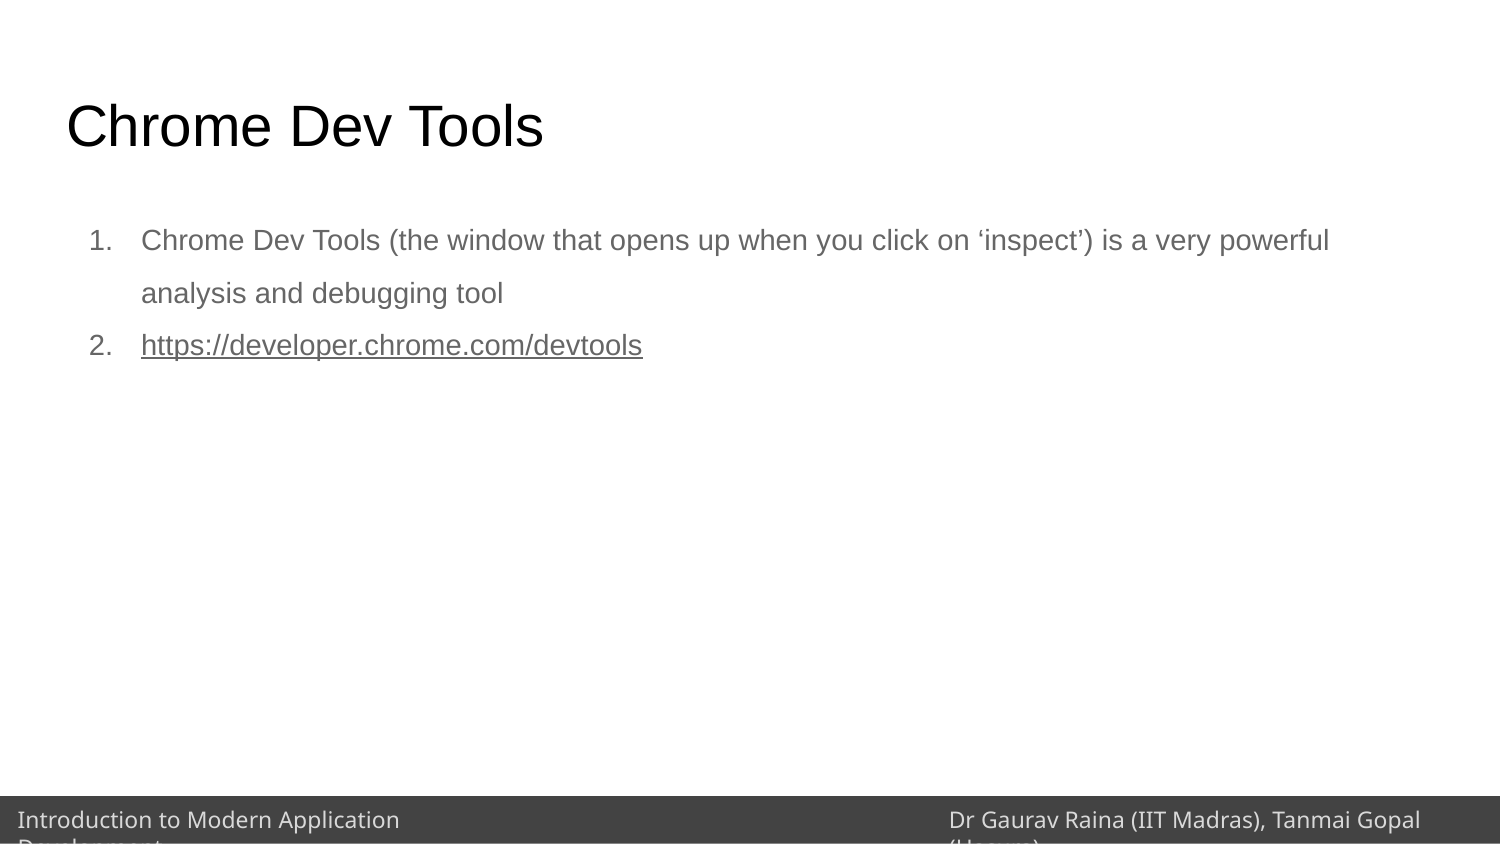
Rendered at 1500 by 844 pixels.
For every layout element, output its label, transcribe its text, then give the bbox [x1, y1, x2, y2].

list Chrome Dev Tools (the window that opens up when you click on ‘inspect’) is a very powerful analysis and debugging tool https://developer.chrome.com/devtools [51, 189, 1449, 627]
title Chrome Dev Tools [51, 72, 1449, 167]
